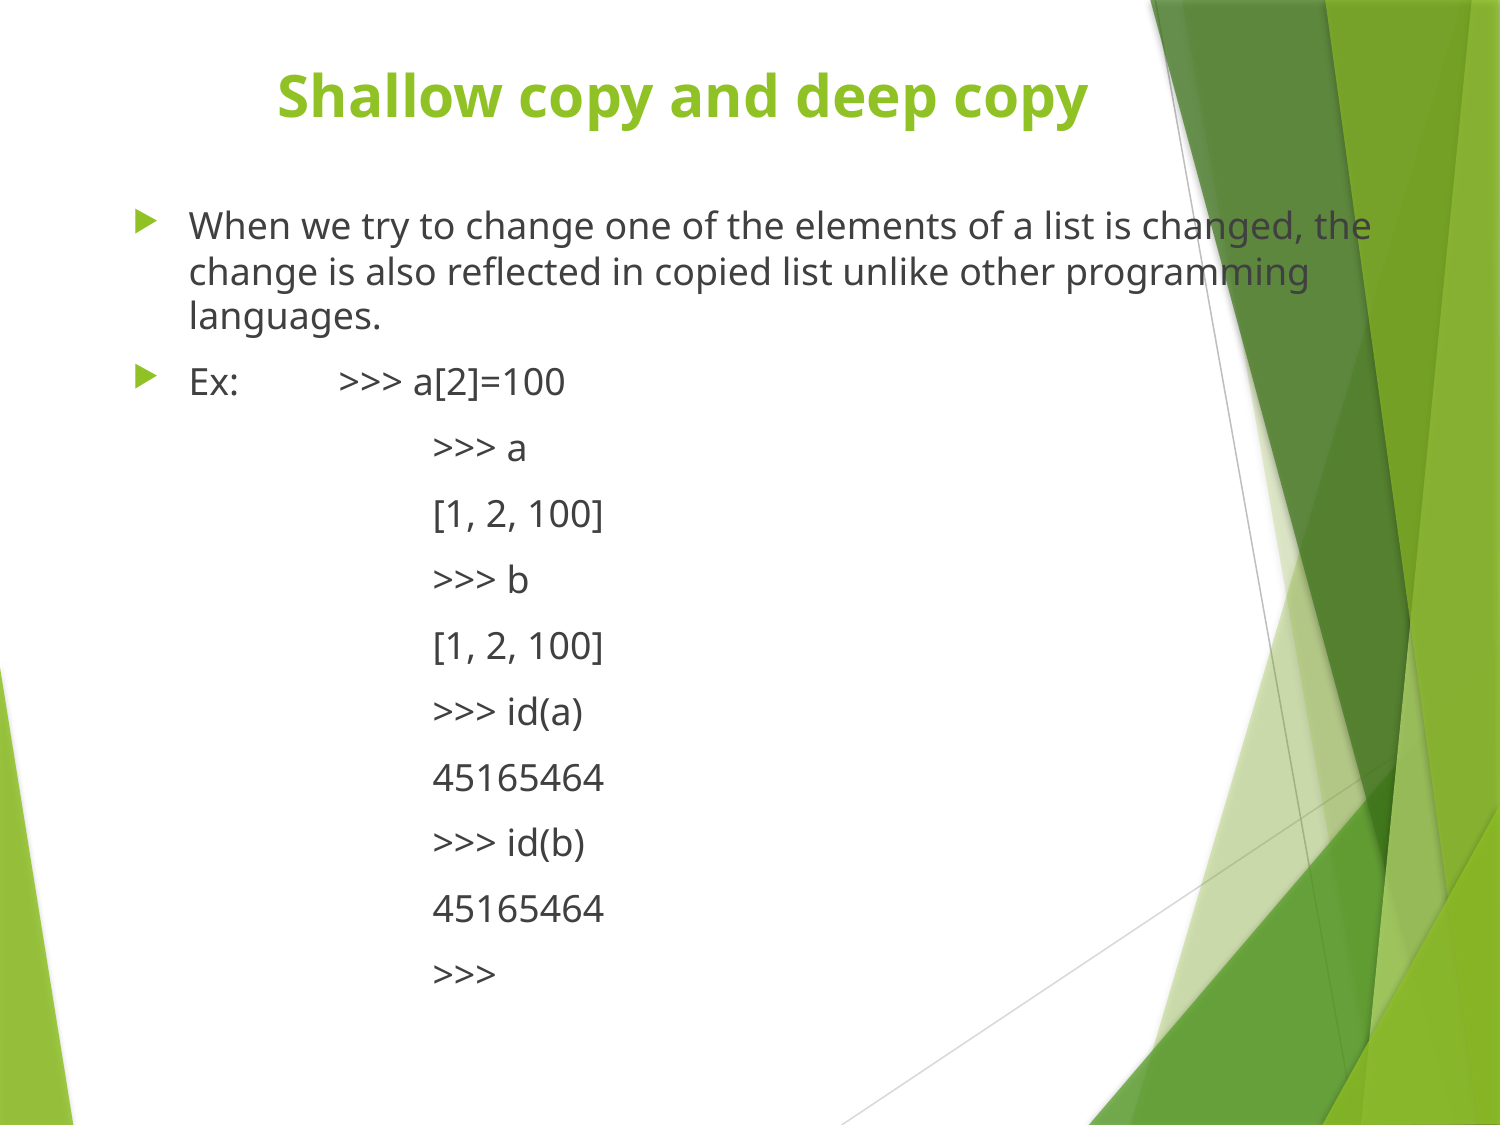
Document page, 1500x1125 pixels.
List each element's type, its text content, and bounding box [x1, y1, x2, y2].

list When we try to change one of the elements of a list is changed, the change is also reflected in copied list unlike other programming languages. Ex: >>> a[2]=100 >>> a [1, 2, 100] >>> b [1, 2, 100] >>> id(a) 45165464 >>> id(b) 45165464 >>> [117, 195, 1500, 1040]
title Shallow copy and deep copy [262, 51, 1500, 137]
